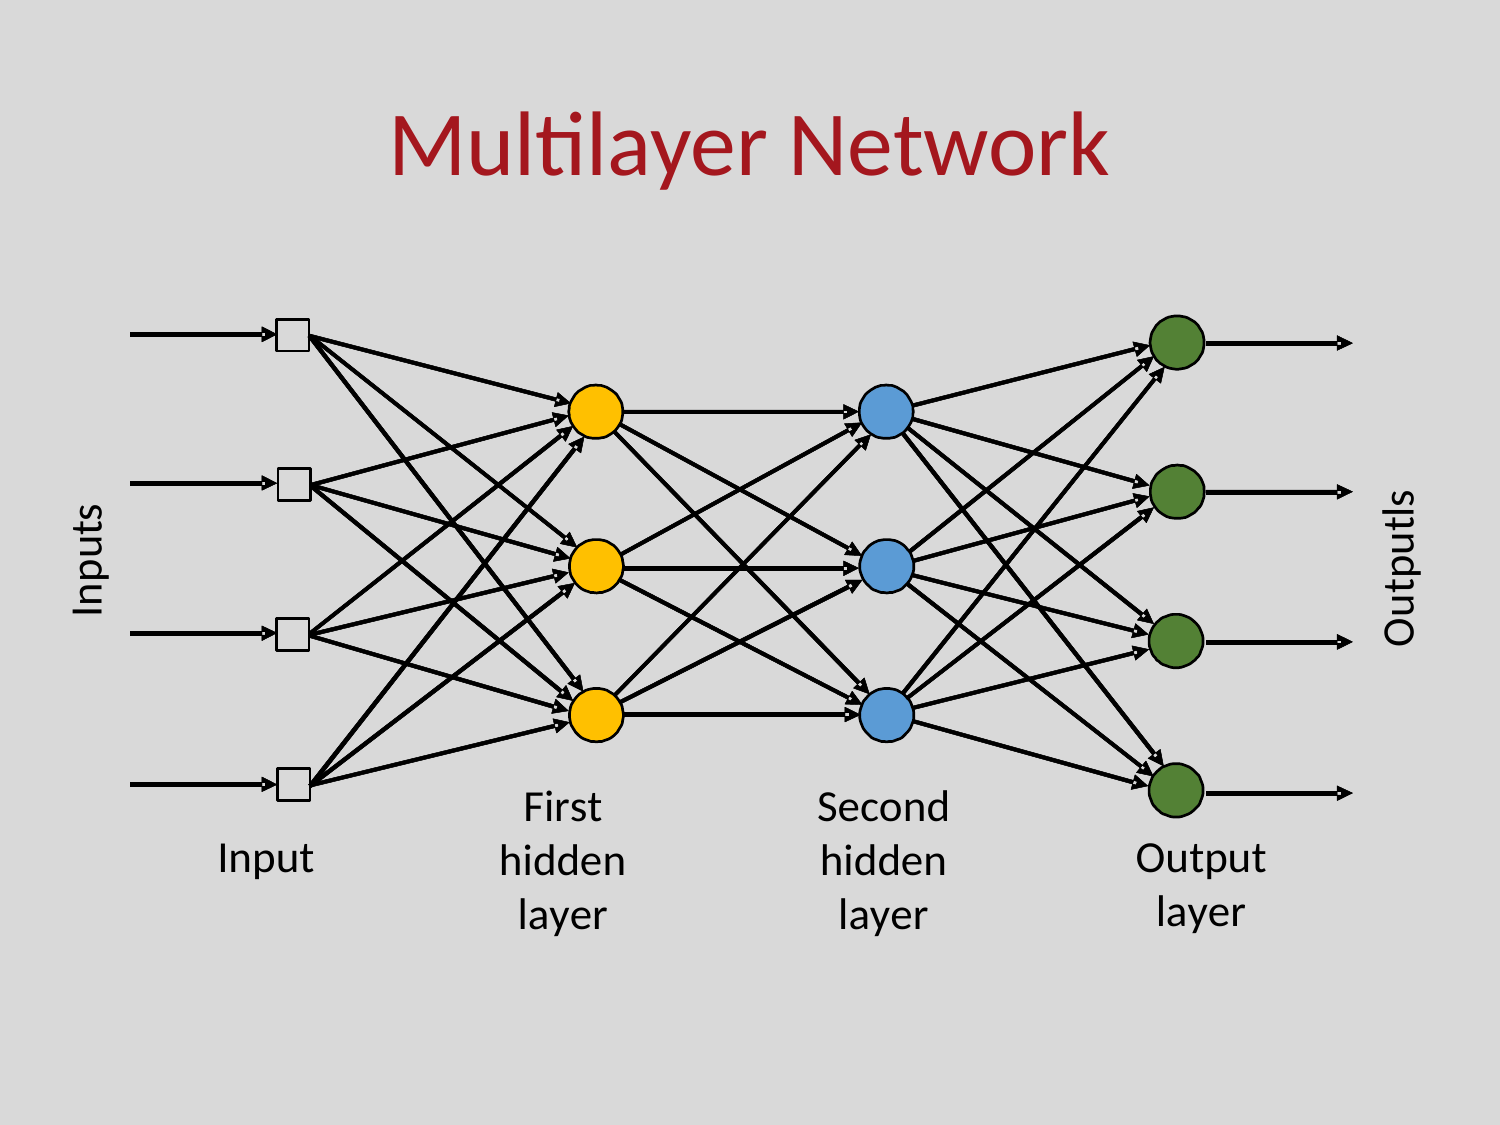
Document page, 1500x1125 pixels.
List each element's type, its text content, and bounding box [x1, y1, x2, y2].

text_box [49, 312, 1451, 947]
title Multilayer Network [75, 45, 1425, 233]
